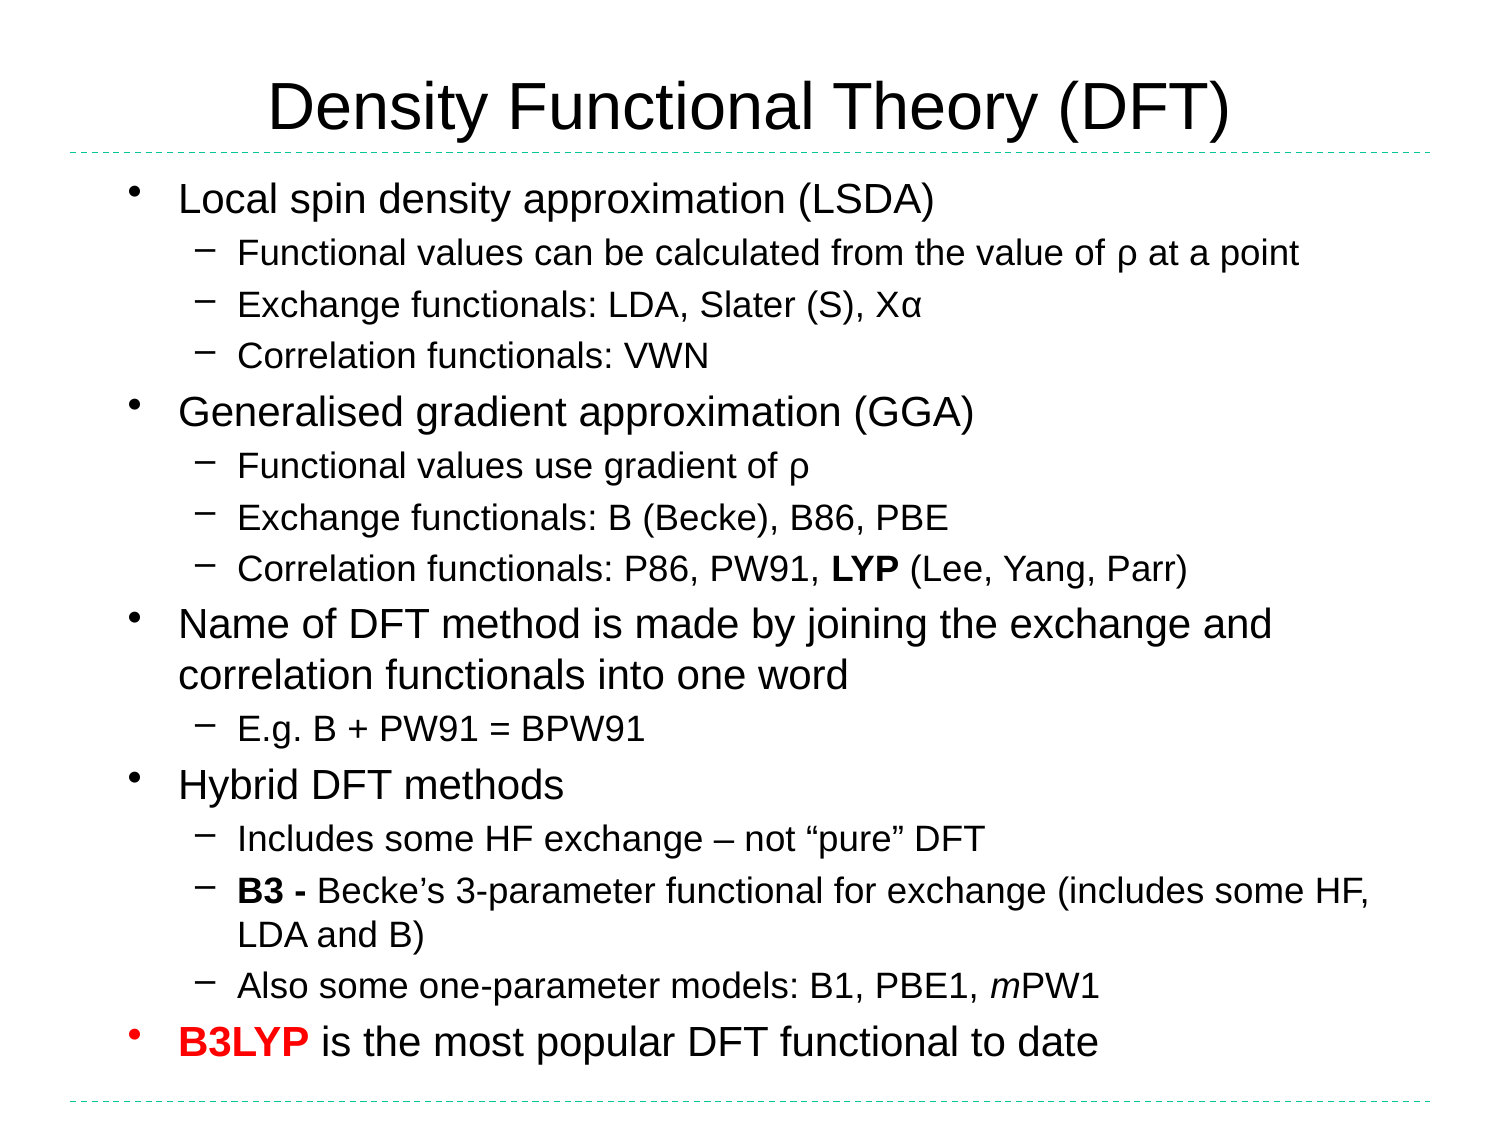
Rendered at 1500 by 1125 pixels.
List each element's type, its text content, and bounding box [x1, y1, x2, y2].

list Local spin density approximation (LSDA) Functional values can be calculated from the value of ρ at a point Exchange functionals: LDA, Slater (S), Xα Correlation functionals: VWN Generalised gradient approximation (GGA) Functional values use gradient of ρ Exchange functionals: B (Becke), B86, PBE Correlation functionals: P86, PW91, LYP (Lee, Yang, Parr) Name of DFT method is made by joining the exchange and correlation functionals into one word E.g. B + PW91 = BPW91 Hybrid DFT methods Includes some HF exchange – not “pure” DFT B3 - Becke’s 3-parameter functional for exchange (includes some HF, LDA and B) Also some one-parameter models: B1, PBE1, mPW1 B3LYP is the most popular DFT functional to date [112, 163, 1388, 1091]
title Density Functional Theory (DFT) [112, 52, 1388, 153]
